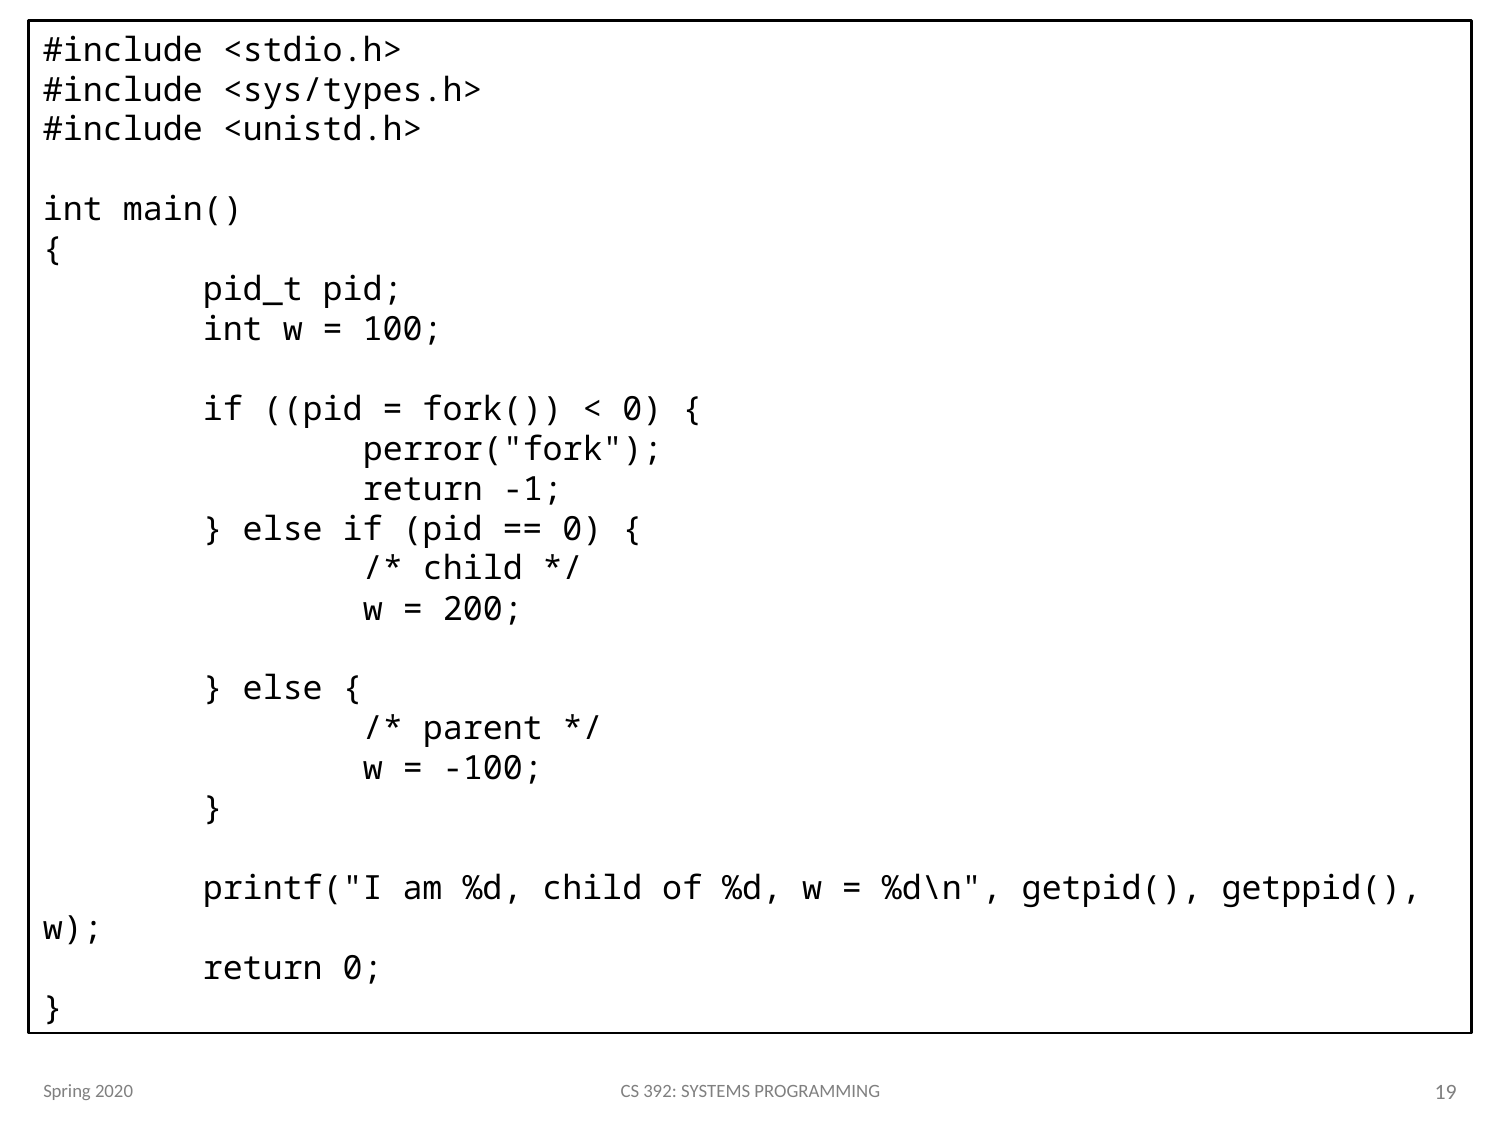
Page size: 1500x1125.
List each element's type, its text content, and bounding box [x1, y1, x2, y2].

text_box #include <stdio.h> #include <sys/types.h> #include <unistd.h> int main() { pid_t pid; int w = 100; if ((pid = fork()) < 0) { perror("fork"); return -1; } else if (pid == 0) { /* child */ w = 200; } else { /* parent */ w = -100; } printf("I am %d, child of %d, w = %d\n", getpid(), getppid(), w); return 0; } [28, 20, 1472, 1034]
footer CS 392: Systems Programming [453, 1059, 1047, 1120]
slide_number Spring 2020 [28, 1059, 333, 1120]
slide_number 19 [1310, 1060, 1472, 1121]
